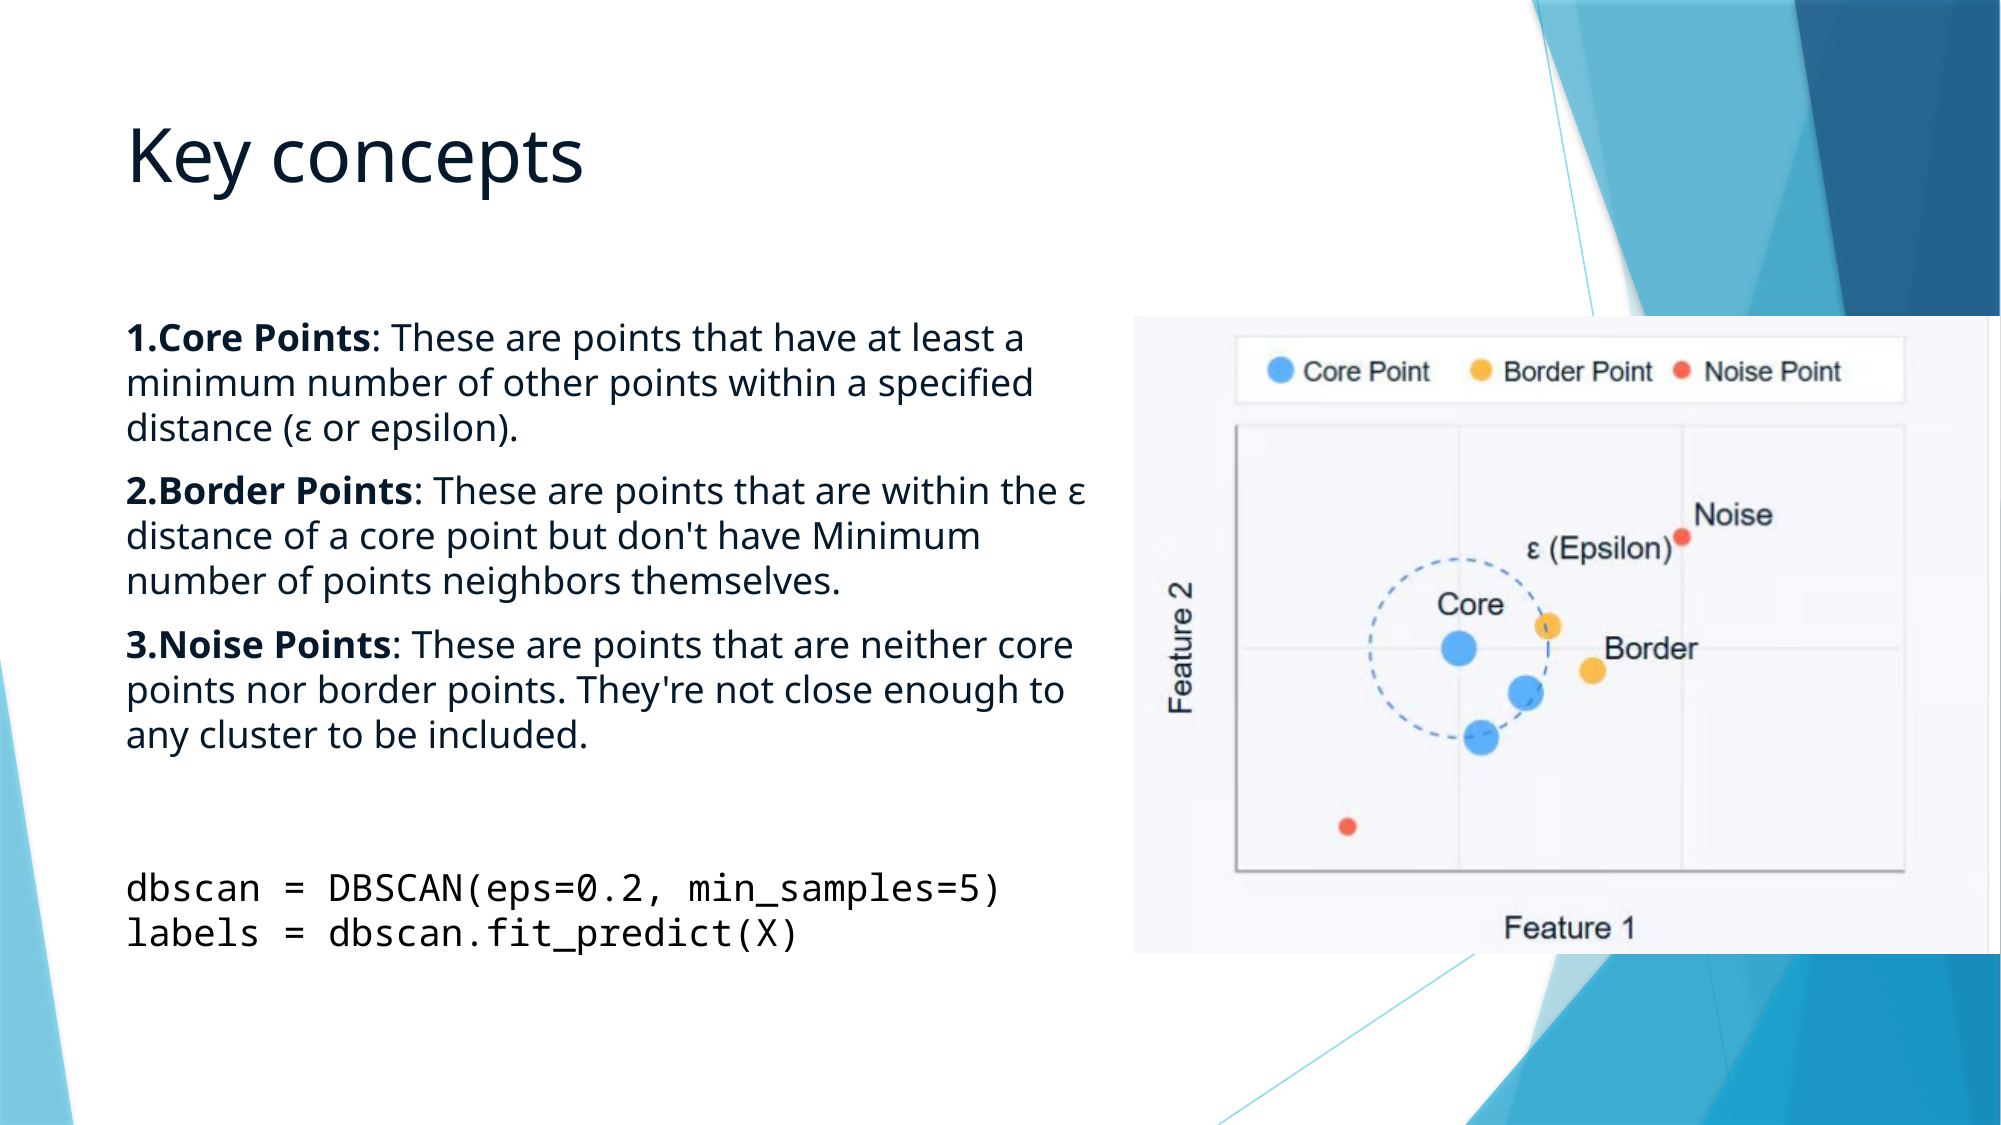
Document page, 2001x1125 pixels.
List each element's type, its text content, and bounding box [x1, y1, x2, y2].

text_box Core Points: These are points that have at least a minimum number of other points within a specified distance (ε or epsilon). Border Points: These are points that are within the ε distance of a core point but don't have Minimum number of points neighbors themselves. Noise Points: These are points that are neither core points nor border points. They're not close enough to any cluster to be included. [111, 239, 1112, 764]
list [1134, 316, 2000, 954]
text_box dbscan = DBSCAN(eps=0.2, min_samples=5) labels = dbscan.fit_predict(X) [111, 856, 1112, 962]
title Key concepts [111, 99, 1522, 317]
